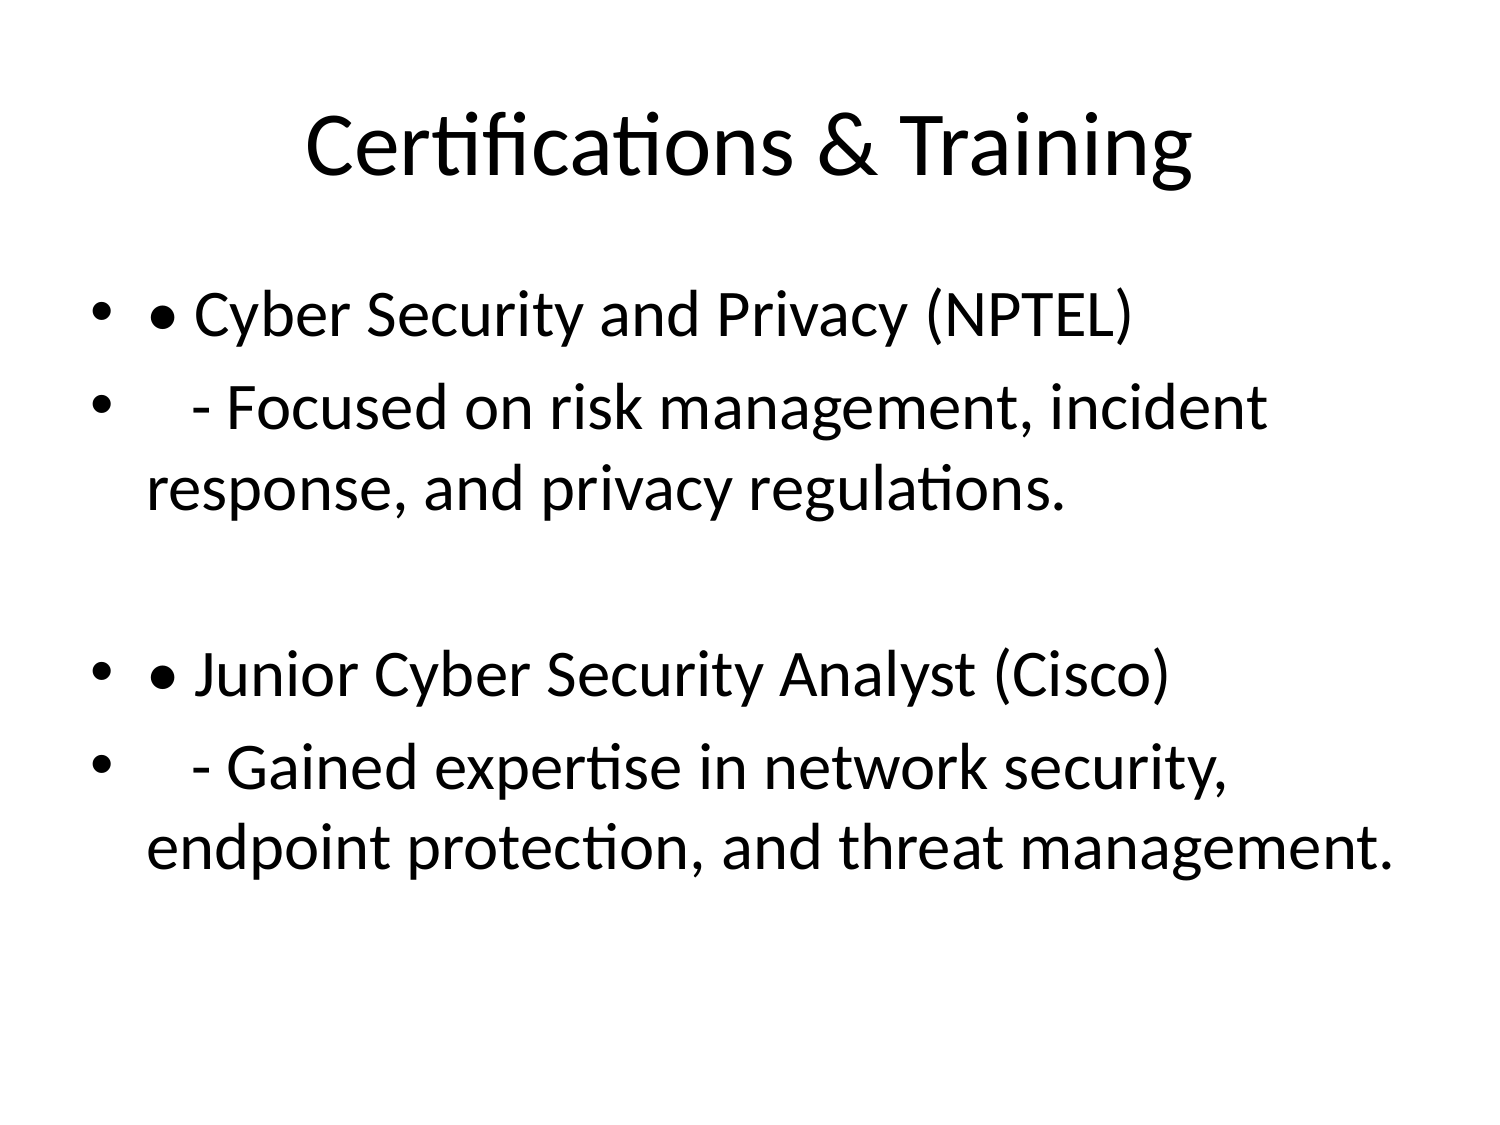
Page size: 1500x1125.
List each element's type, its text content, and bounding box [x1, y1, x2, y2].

list • Cyber Security and Privacy (NPTEL) - Focused on risk management, incident response, and privacy regulations. • Junior Cyber Security Analyst (Cisco) - Gained expertise in network security, endpoint protection, and threat management. [75, 262, 1425, 1005]
title Certifications & Training [75, 45, 1425, 233]
